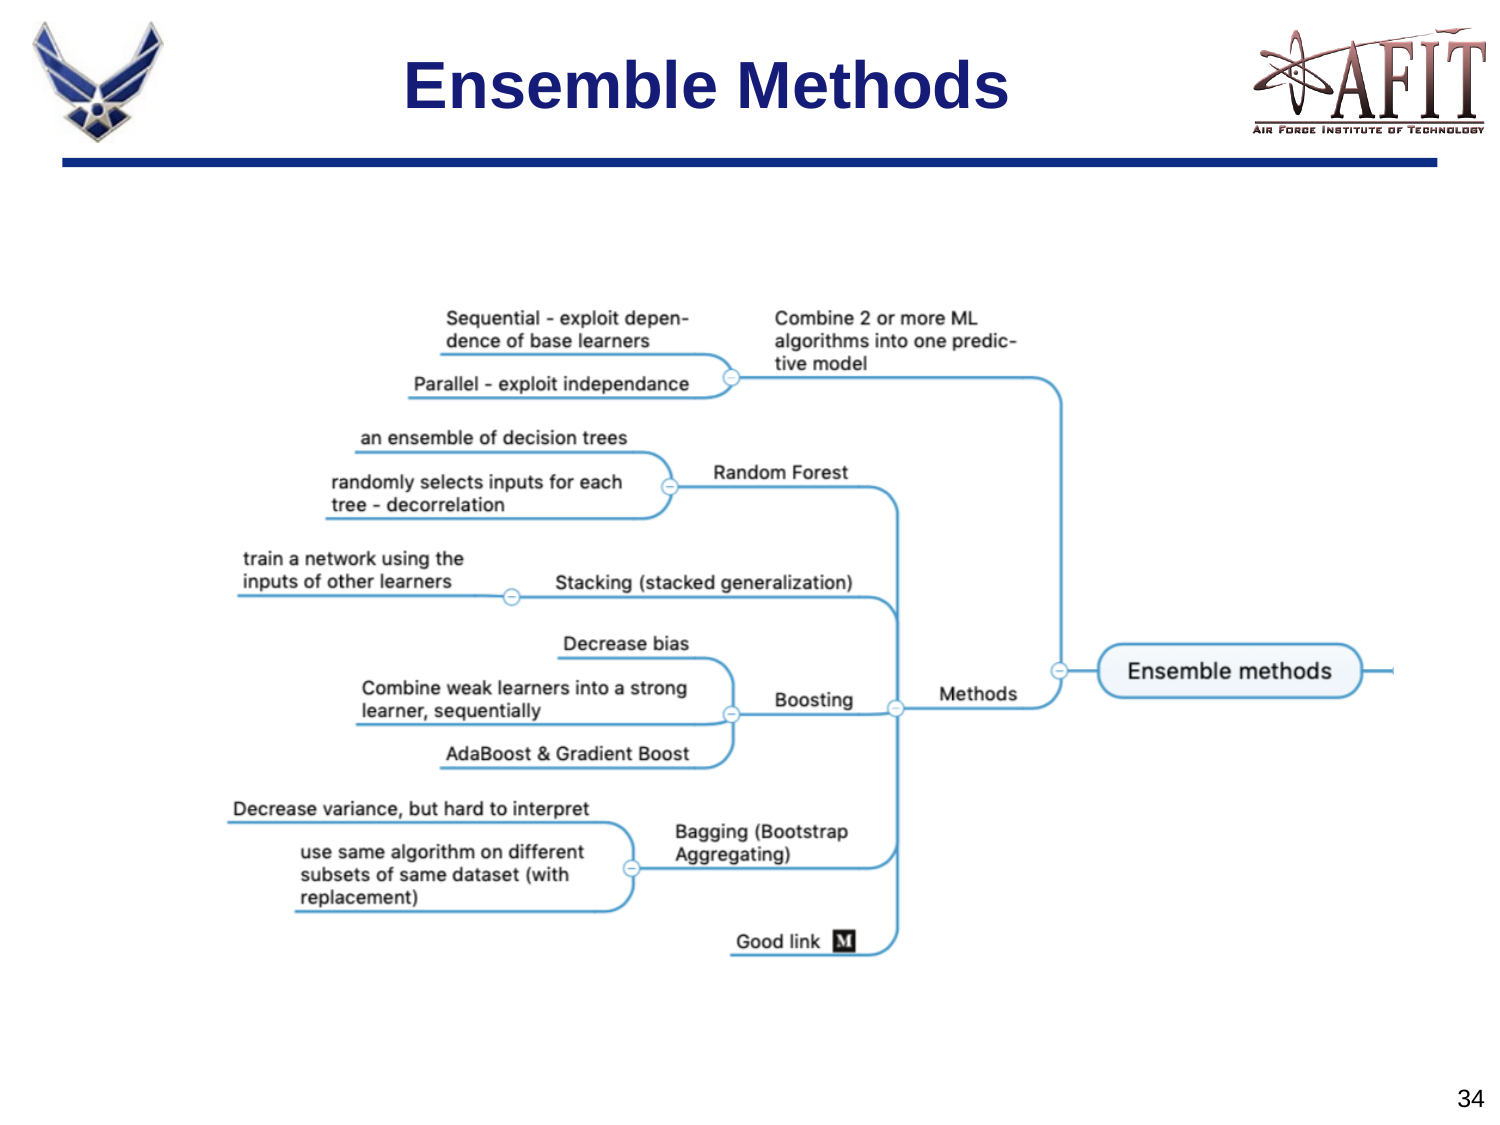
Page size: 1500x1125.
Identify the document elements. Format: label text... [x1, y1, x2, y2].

slide_number [1310, 1070, 1498, 1121]
title Ensemble Methods [179, 24, 1236, 139]
picture [191, 297, 1394, 966]
picture [32, 21, 164, 143]
